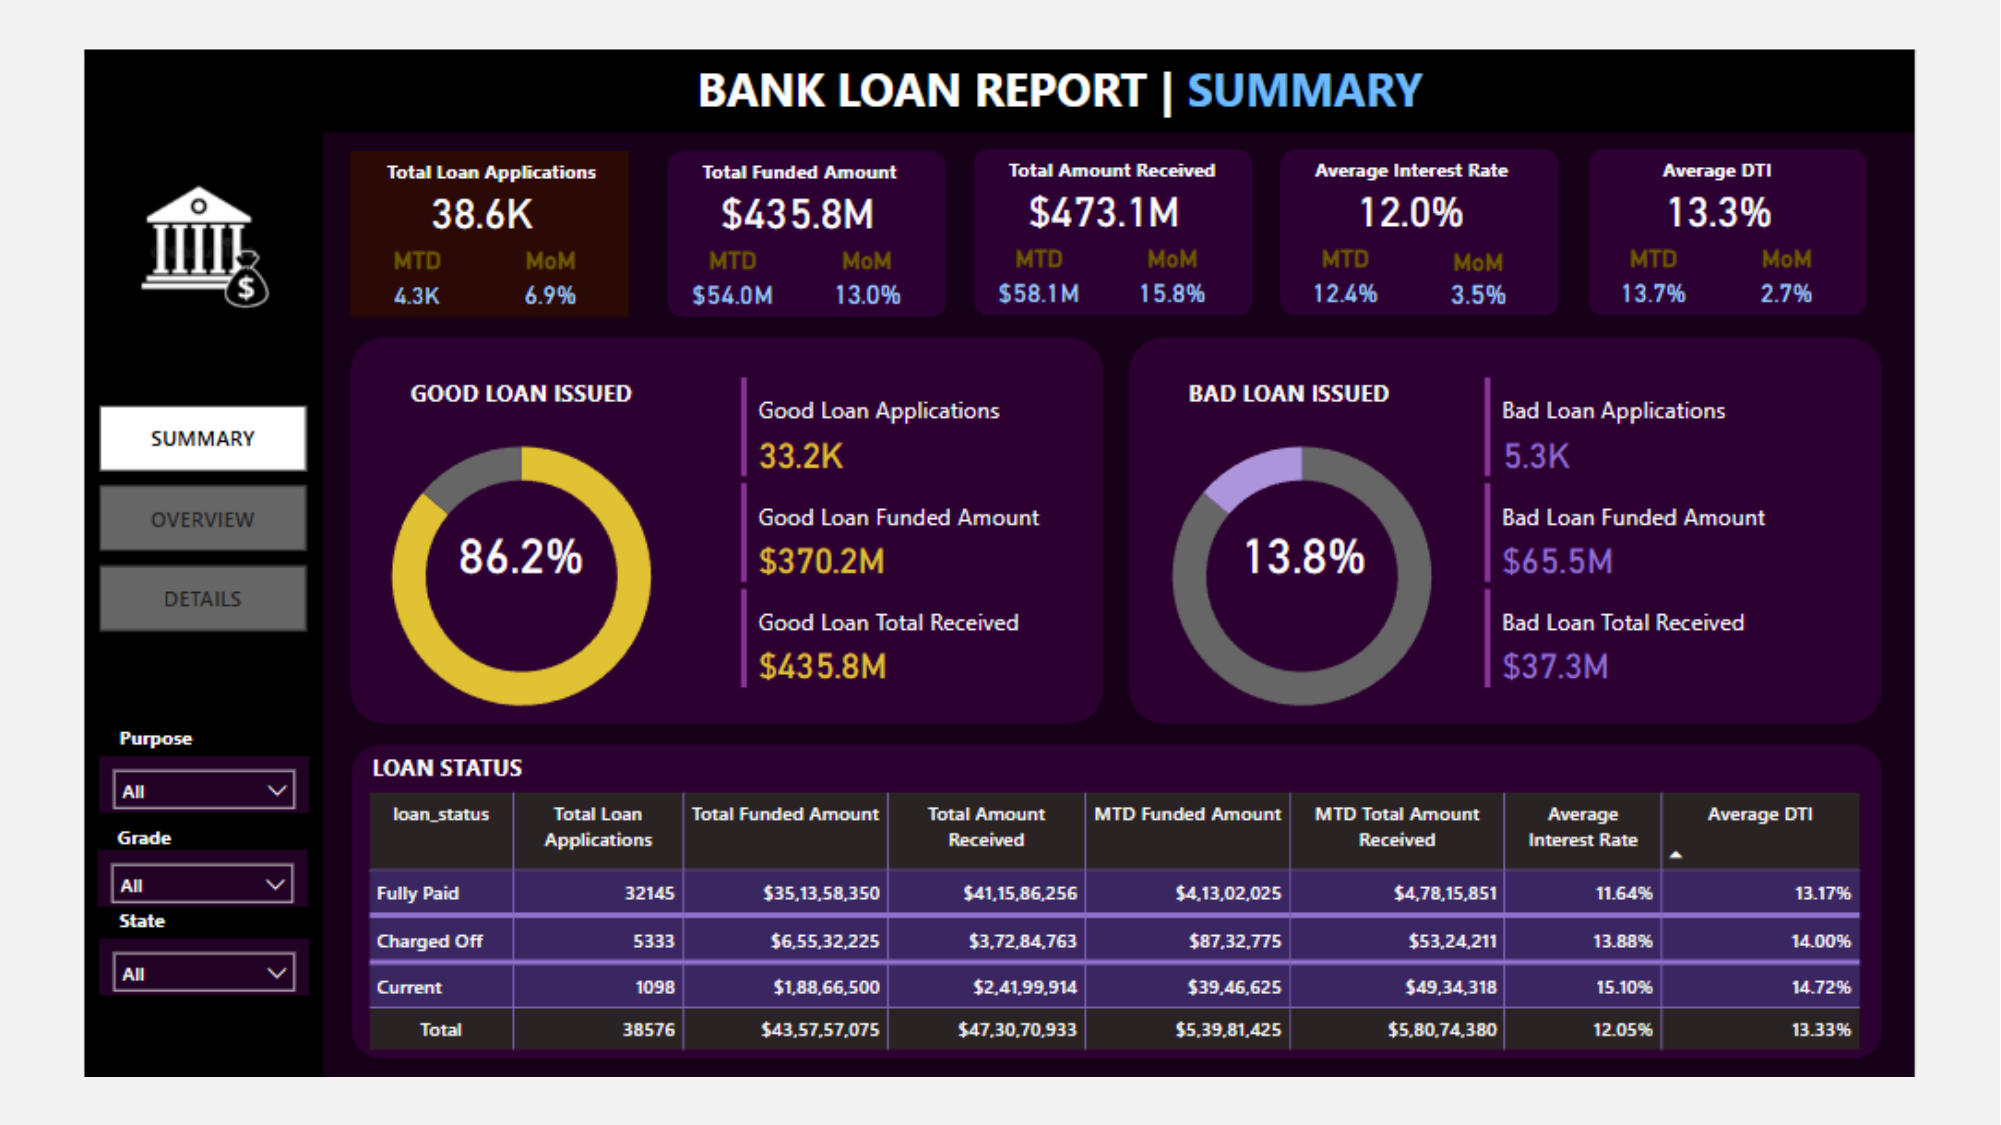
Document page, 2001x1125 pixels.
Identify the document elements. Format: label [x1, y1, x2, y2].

picture [83, 48, 1917, 1077]
